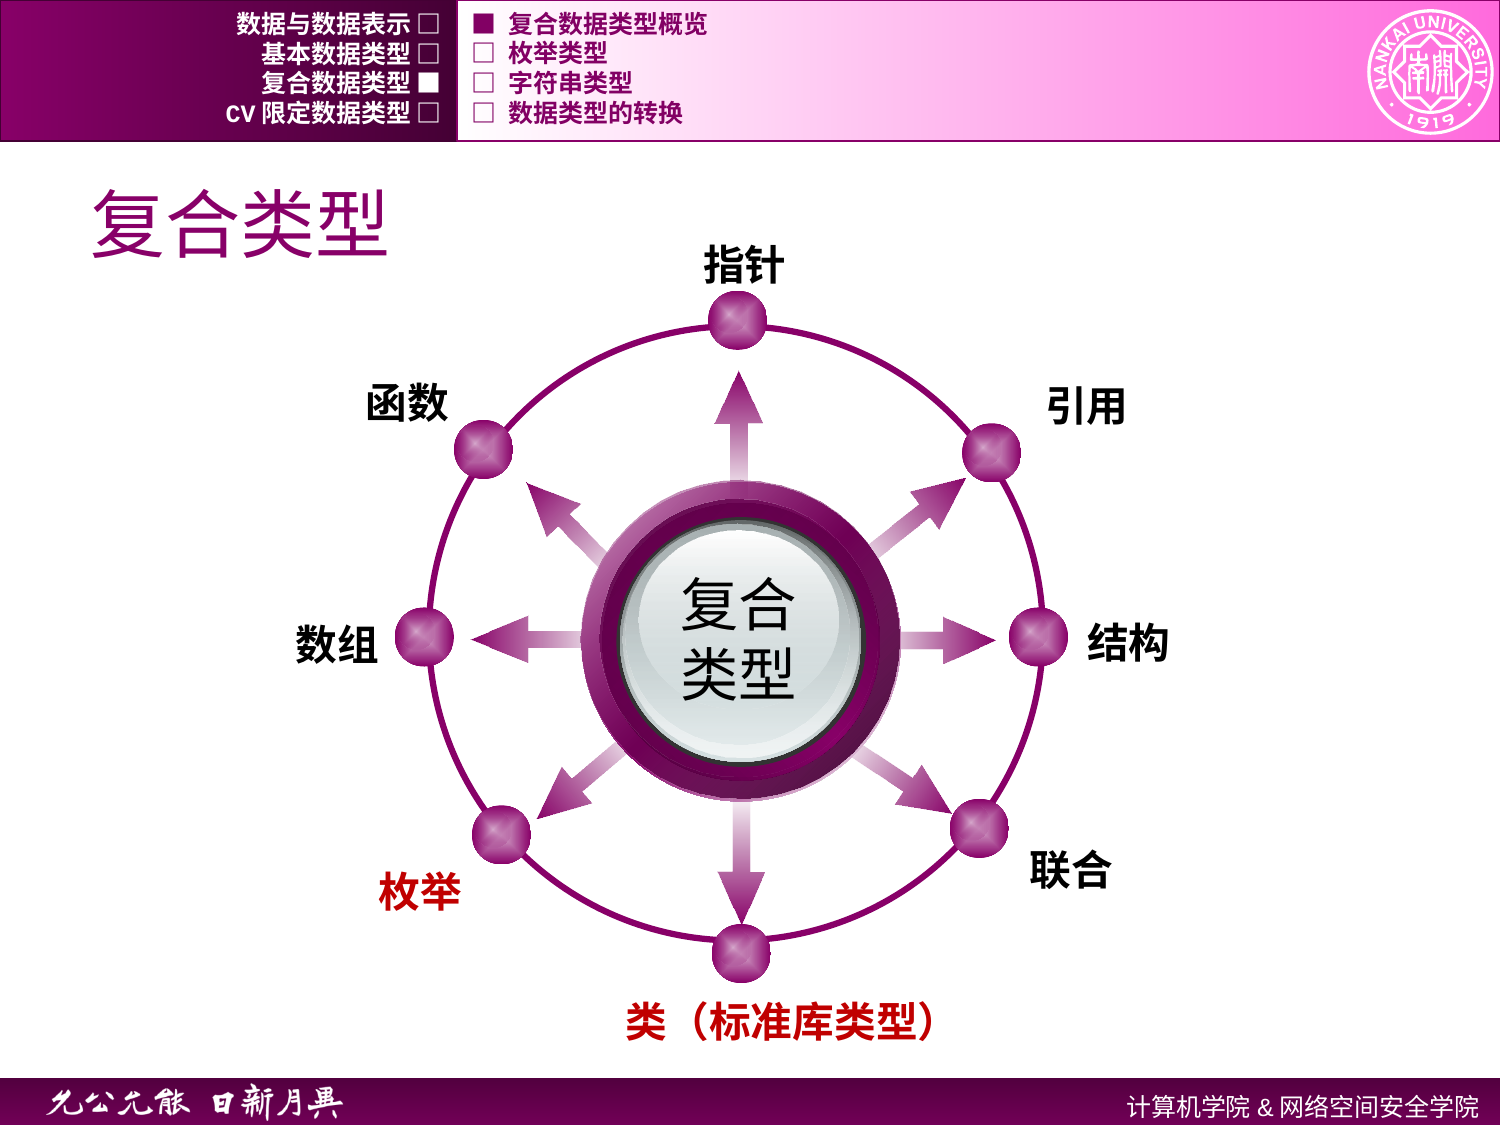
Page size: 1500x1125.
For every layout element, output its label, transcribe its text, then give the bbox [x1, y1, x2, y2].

text_box [714, 370, 763, 503]
picture [35, 1081, 356, 1122]
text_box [707, 290, 768, 351]
text_box 联合 [1015, 836, 1129, 901]
text_box 引用 [1030, 372, 1144, 438]
text_box [614, 739, 732, 802]
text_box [949, 798, 1010, 859]
text_box [620, 520, 862, 762]
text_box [394, 607, 455, 667]
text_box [711, 923, 772, 984]
text_box [580, 479, 900, 799]
text_box [717, 791, 765, 922]
text_box [599, 499, 878, 777]
text_box 指针 [688, 231, 802, 297]
text_box [638, 530, 838, 680]
text_box 枚举 [363, 857, 478, 923]
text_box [453, 419, 514, 480]
text_box 数组 [280, 611, 394, 677]
text_box ■ 复合数据类型概览 [455, 7, 1361, 36]
text_box □ 数据类型的转换 [455, 95, 1361, 129]
text_box 复合 类型 [665, 560, 812, 716]
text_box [471, 805, 532, 865]
text_box CV限定数据类型 □ [0, 95, 455, 129]
text_box 函数 [350, 369, 464, 434]
text_box [616, 517, 867, 767]
text_box [625, 524, 850, 745]
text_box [961, 423, 1022, 483]
text_box □ 字符串类型 [455, 66, 1361, 95]
text_box 基本数据类型 □ [0, 36, 455, 66]
text_box [750, 626, 901, 802]
text_box 结构 [1072, 609, 1186, 675]
text_box [430, 327, 1042, 940]
text_box [622, 521, 859, 758]
text_box [631, 581, 880, 781]
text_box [1008, 607, 1069, 667]
text_box 数据与数据表示 □ [0, 7, 455, 36]
text_box □ 枚举类型 [455, 36, 1361, 66]
text_box 复合数据类型 ■ [0, 66, 455, 95]
title 复合类型 [74, 163, 1426, 282]
text_box 类（标准库类型） [610, 987, 975, 1053]
